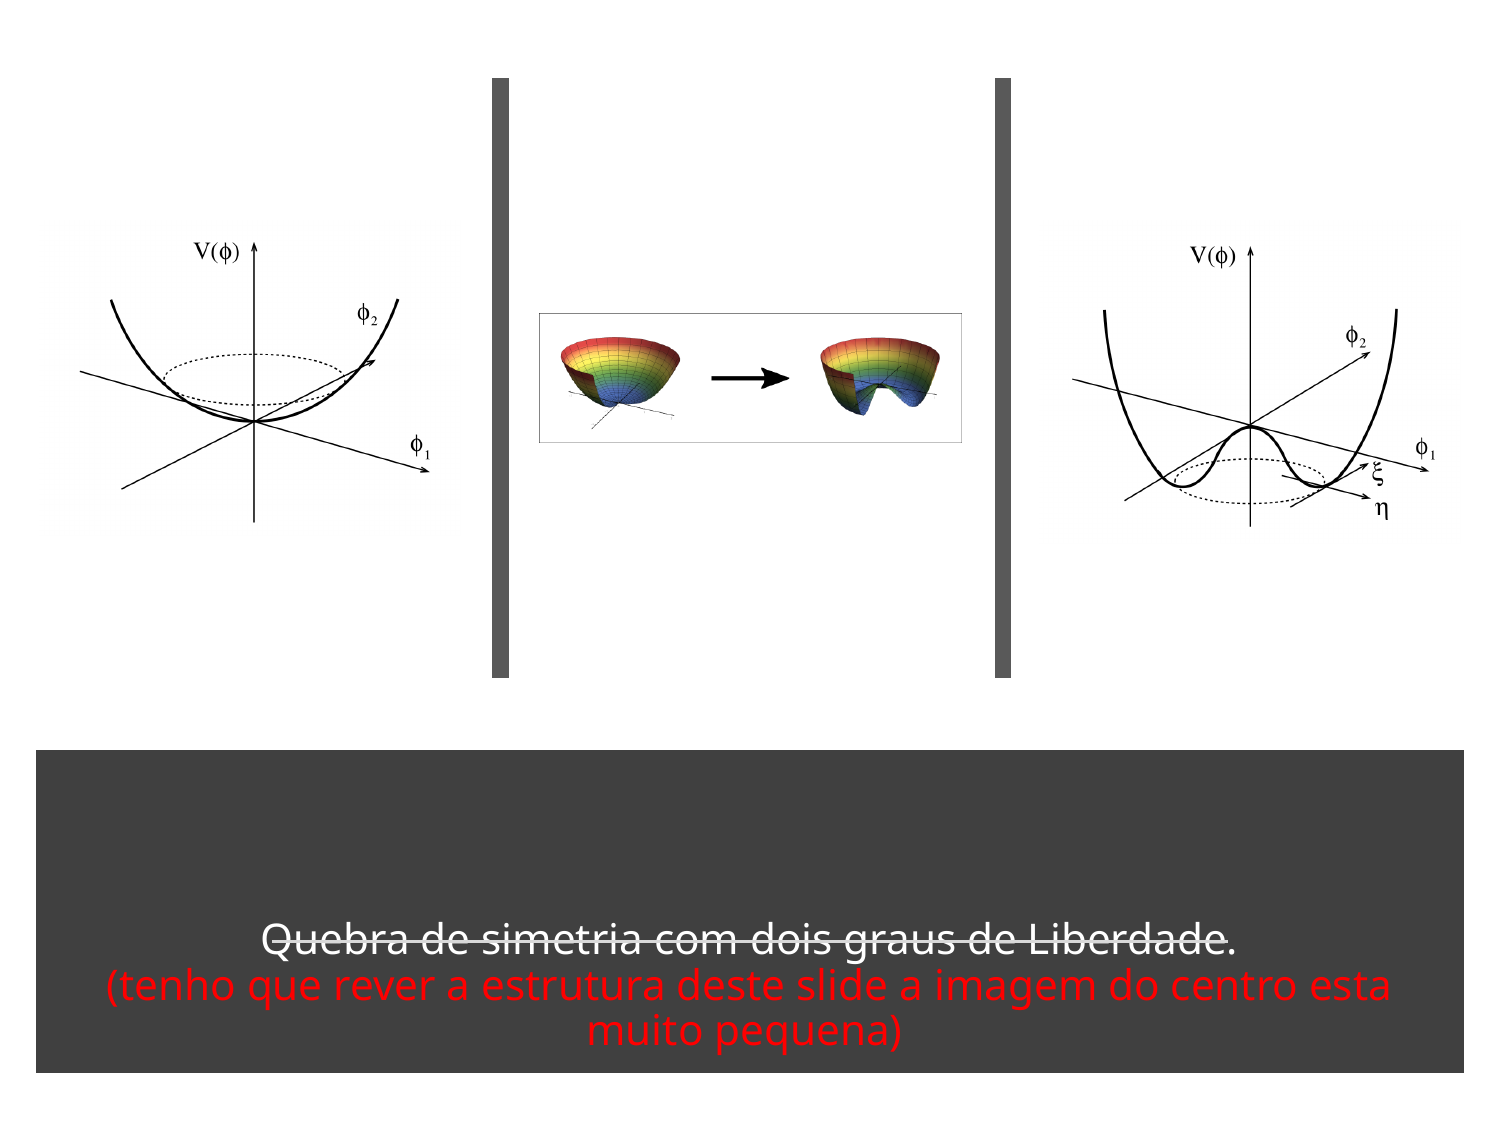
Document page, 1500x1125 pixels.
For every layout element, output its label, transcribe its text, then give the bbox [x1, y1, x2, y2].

title Quebra de simetria com dois graus de Liberdade. (tenho que rever a estrutura deste slide a imagem do centro esta muito pequena) [64, 909, 1436, 1063]
text_box [46, 759, 1455, 1064]
picture [1039, 220, 1461, 544]
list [539, 313, 962, 443]
picture [39, 220, 461, 536]
